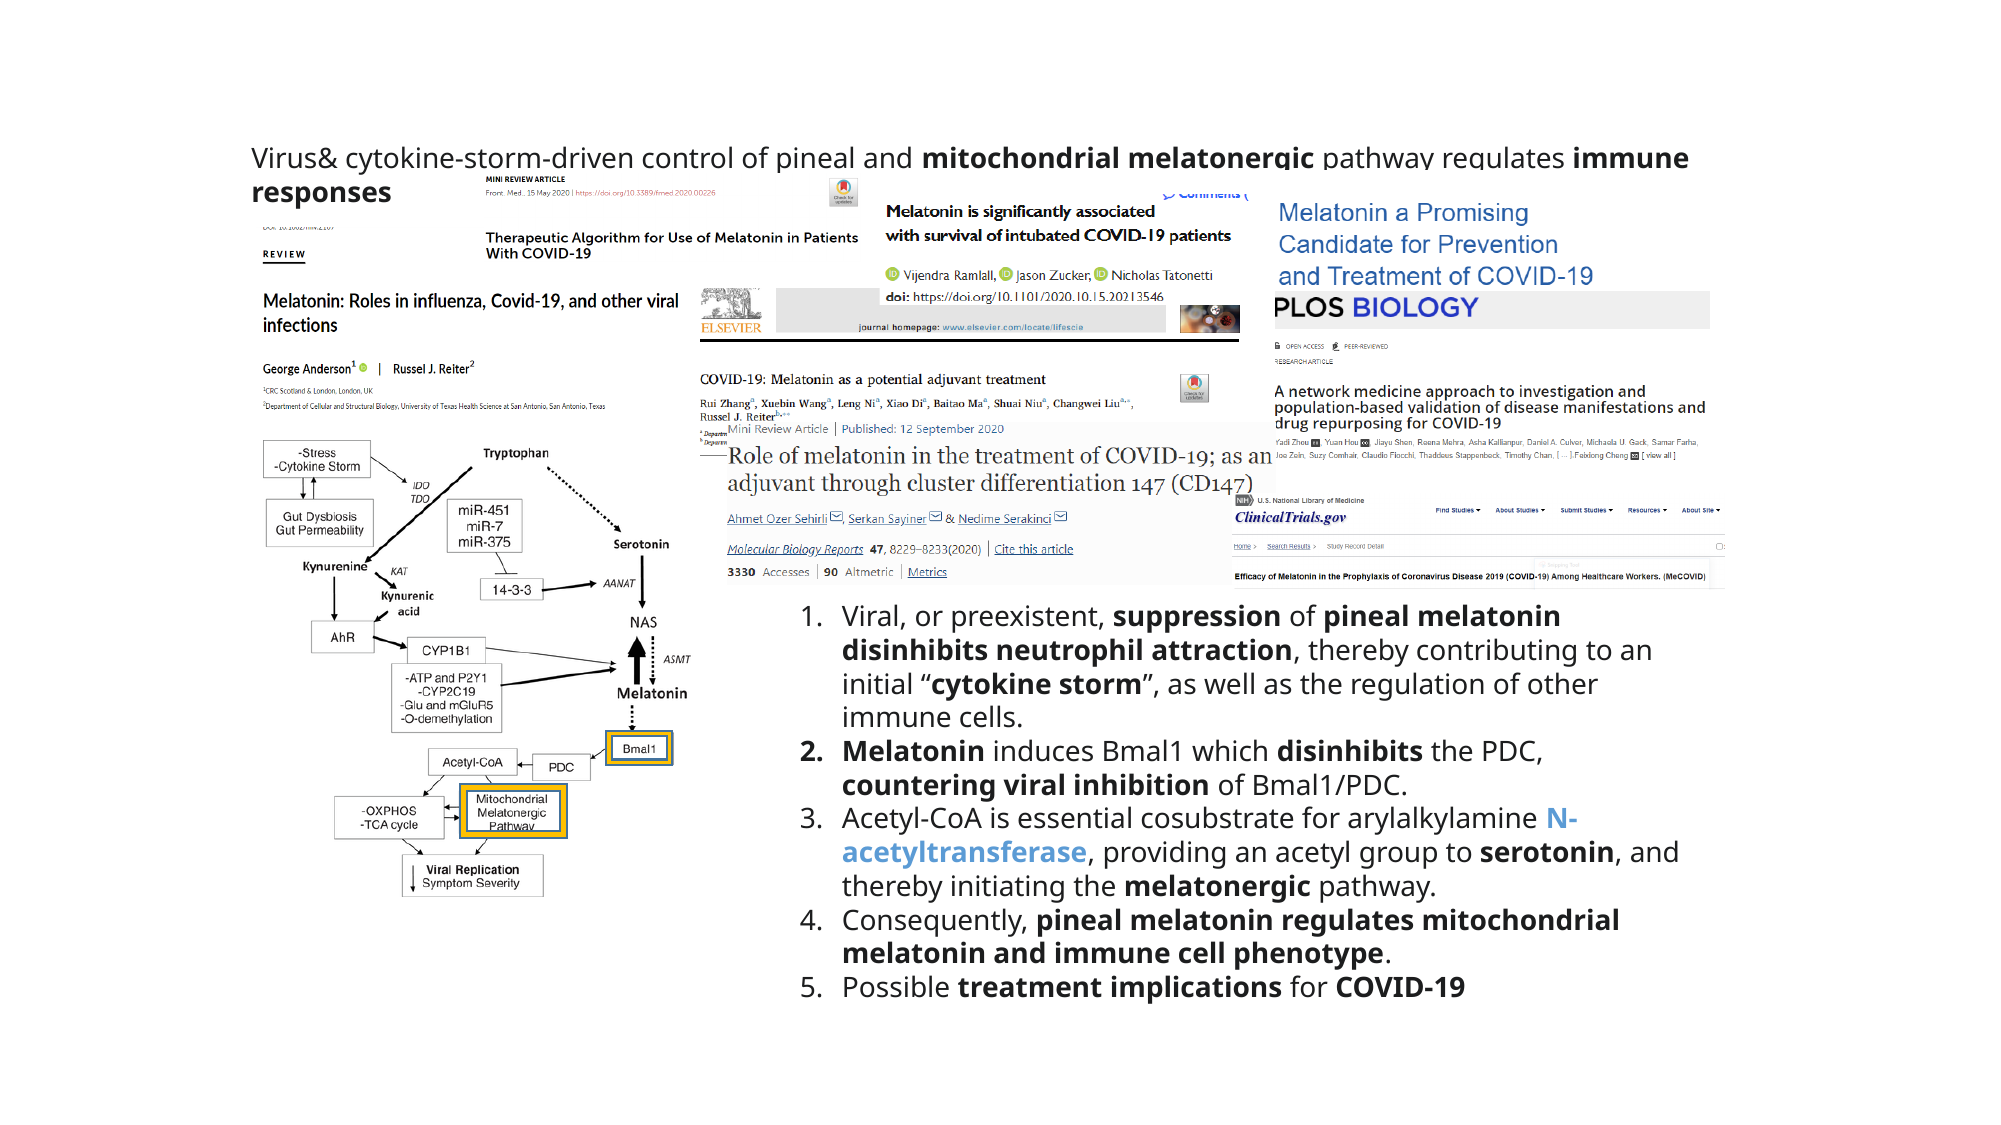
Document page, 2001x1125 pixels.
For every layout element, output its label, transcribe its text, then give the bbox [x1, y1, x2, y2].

text_box Virus& cytokine‐storm‐driven control of pineal and mitochondrial melatonergic pathway regulates immune responses [251, 140, 1750, 208]
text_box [263, 440, 699, 897]
text_box Viral, or preexistent, suppression of pineal melatonin disinhibits neutrophil attraction, thereby contributing to an initial “cytokine storm”, as well as the regulation of other immune cells. Melatonin induces Bmal1 which disinhibits the PDC, countering viral inhibition of Bmal1/PDC. Acetyl‐CoA is essential cosubstrate for arylalkylamine N‐acetyltransferase, providing an acetyl group to serotonin, and thereby initiating the melatonergic pathway. Consequently, pineal melatonin regulates mitochondrial melatonin and immune cell phenotype. Possible treatment implications for COVID‐19 [784, 591, 1713, 1011]
picture [256, 170, 1725, 590]
